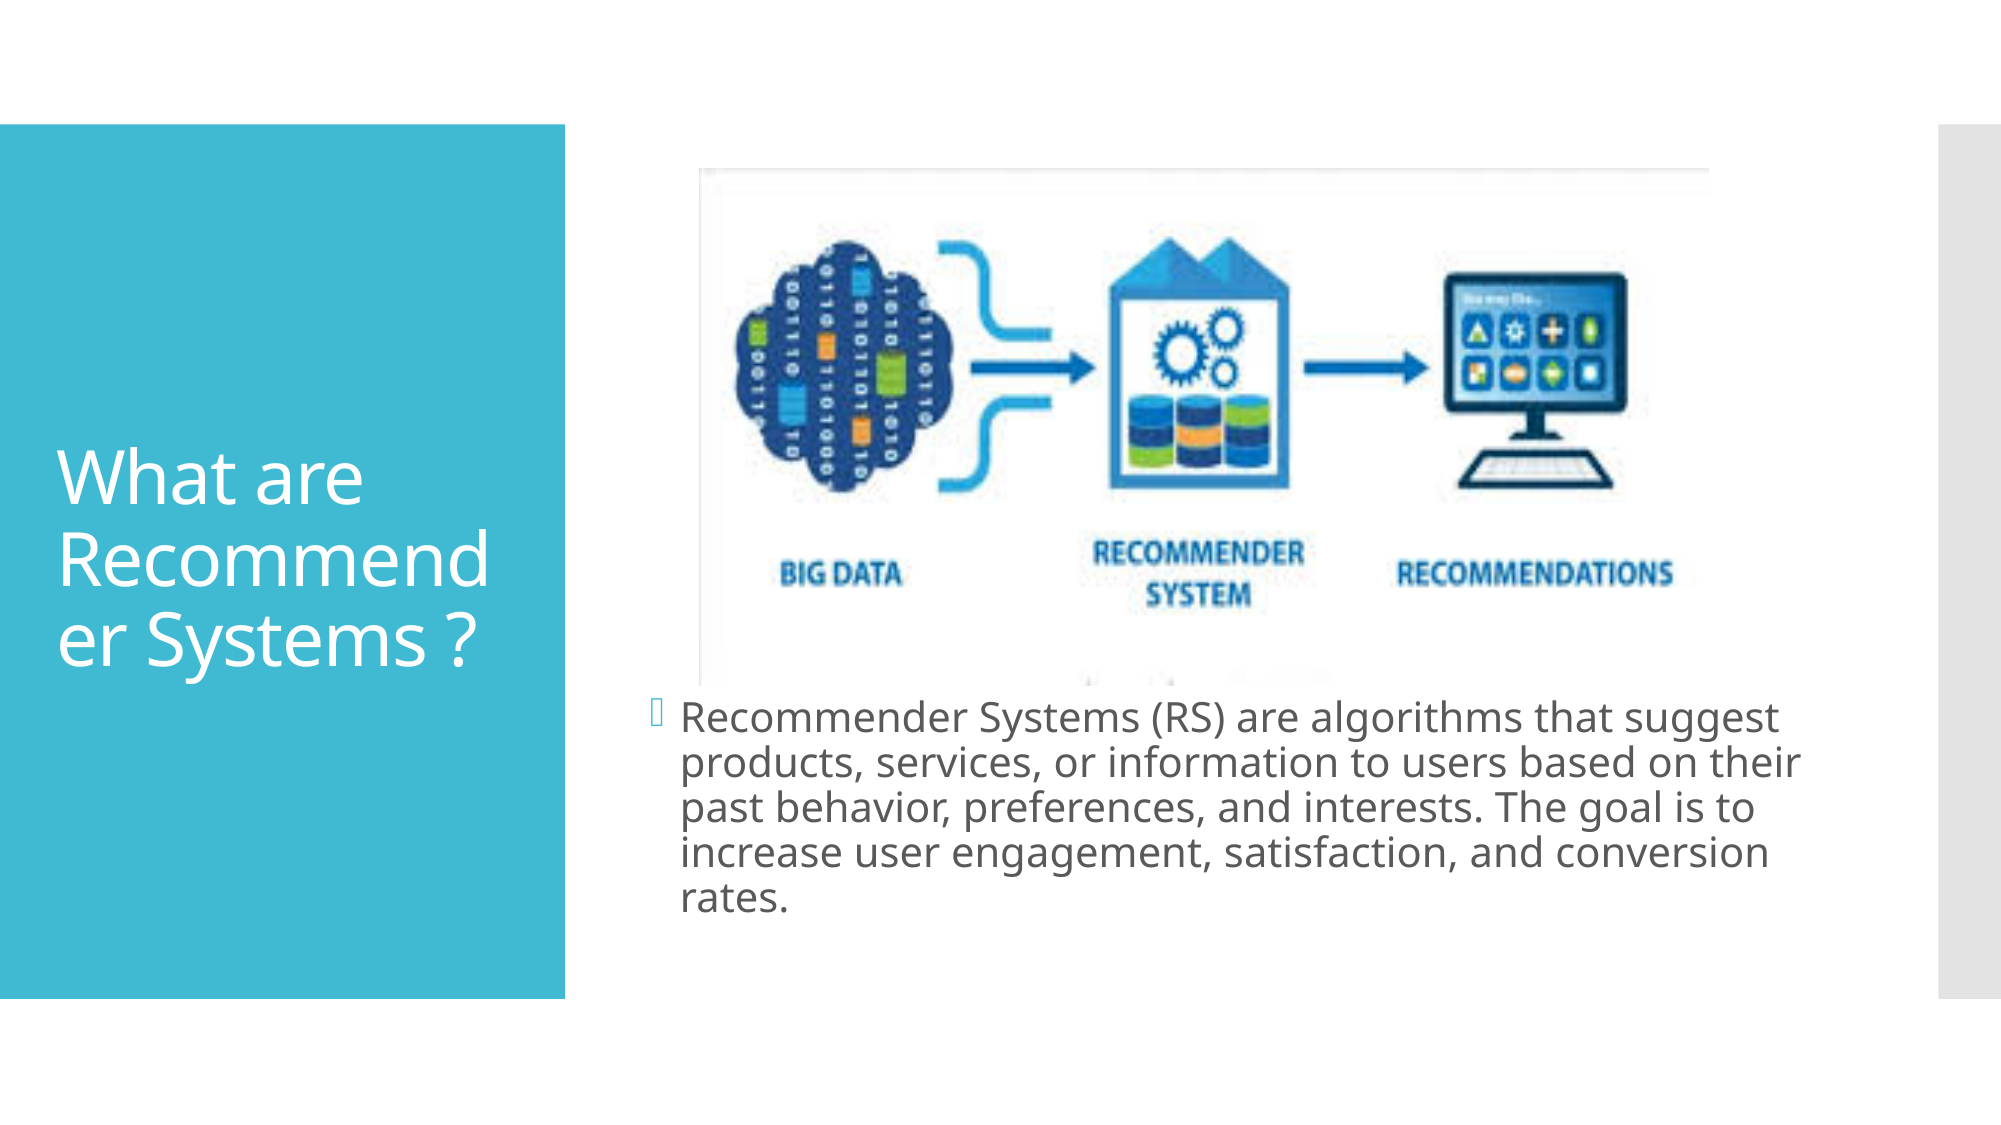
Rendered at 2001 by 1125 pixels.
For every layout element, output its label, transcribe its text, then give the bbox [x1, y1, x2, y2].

picture [699, 168, 1710, 686]
list Recommender Systems (RS) are algorithms that suggest products, services, or information to users based on their past behavior, preferences, and interests. The goal is to increase user engagement, satisfaction, and conversion rates. [634, 141, 1835, 982]
title What are Recommender Systems ? [41, 184, 525, 940]
